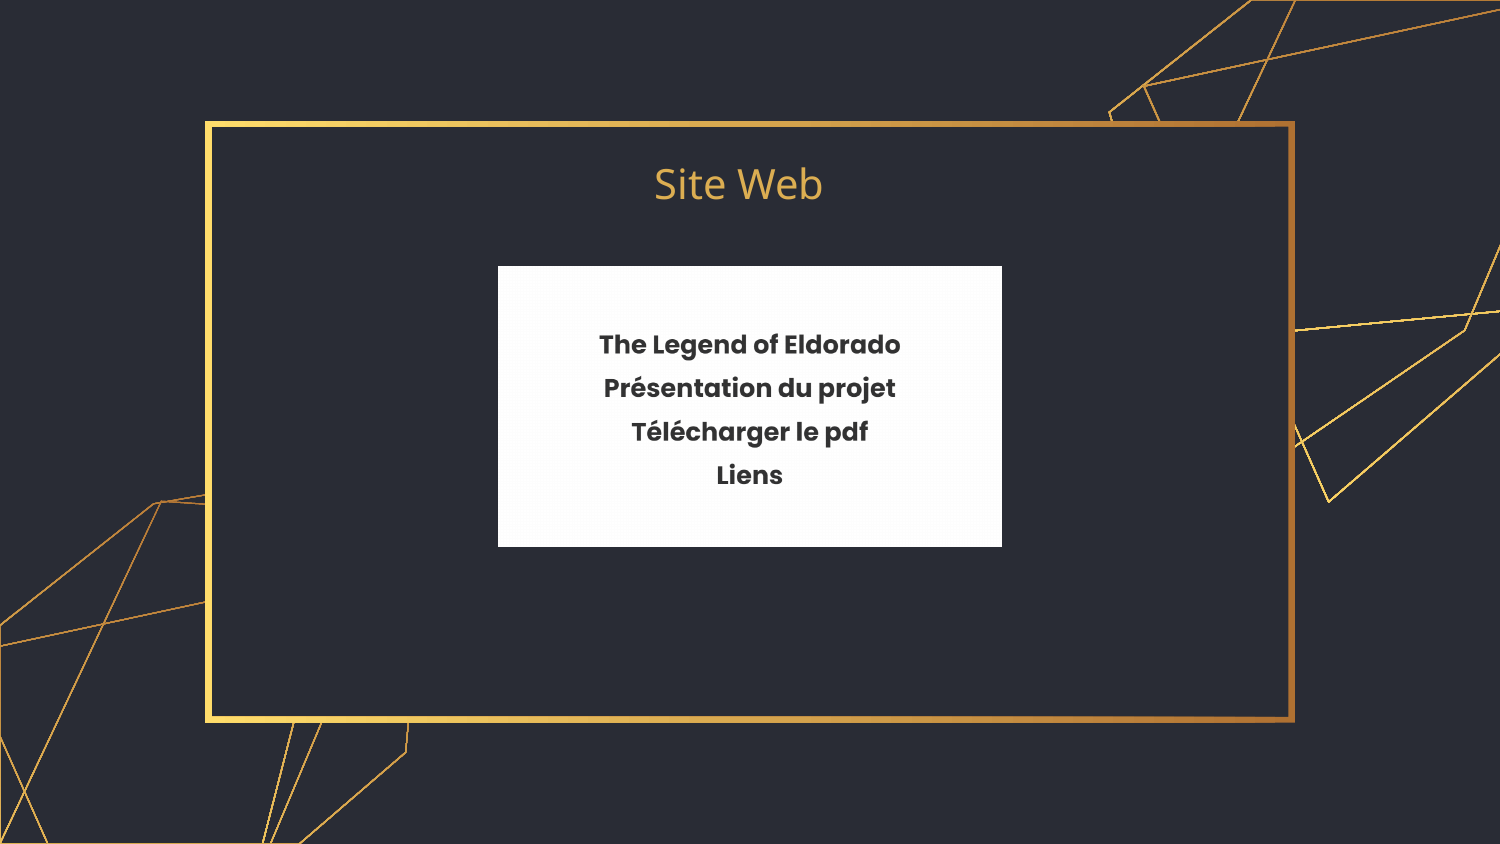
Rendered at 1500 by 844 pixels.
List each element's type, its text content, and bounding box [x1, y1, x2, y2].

title Site Web [435, 150, 1045, 216]
picture [498, 266, 1002, 547]
